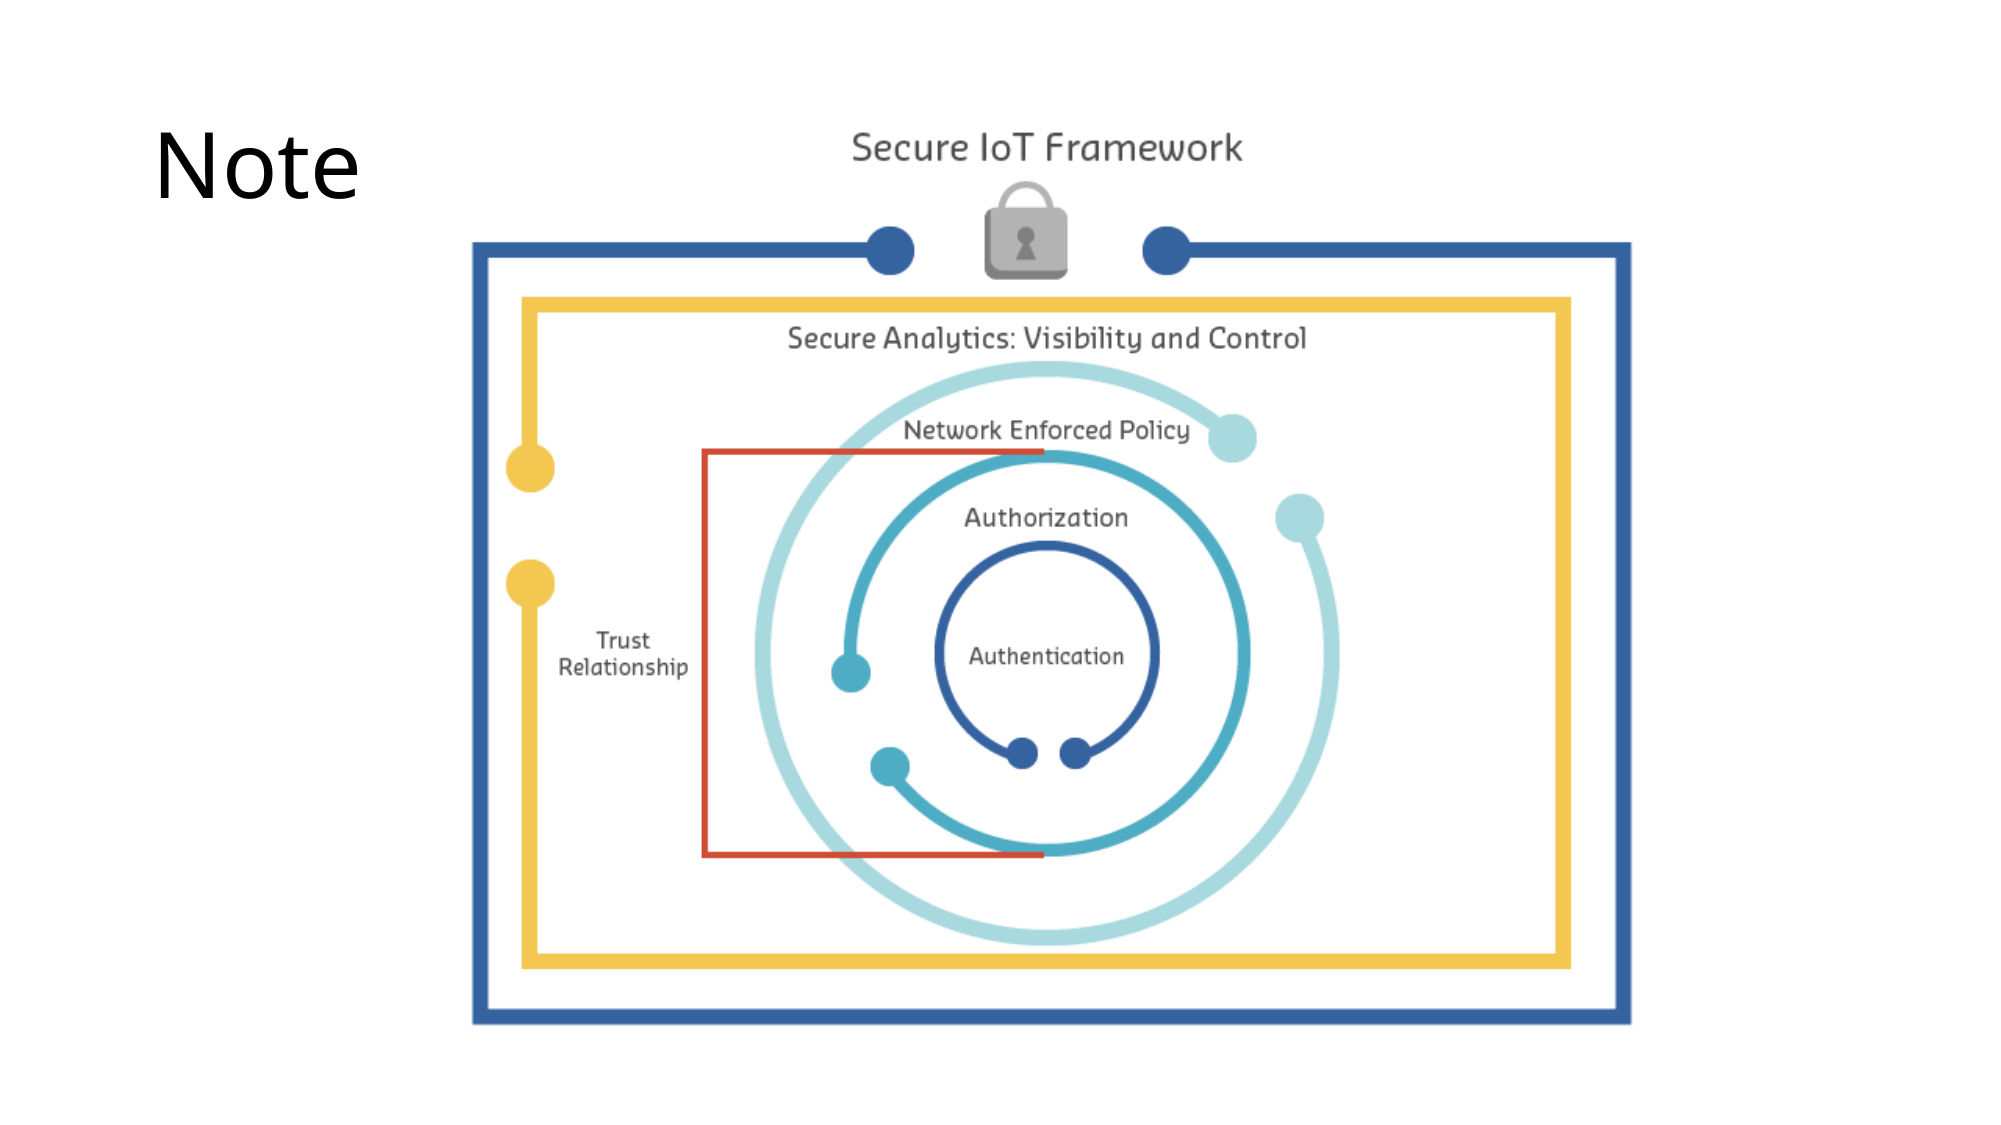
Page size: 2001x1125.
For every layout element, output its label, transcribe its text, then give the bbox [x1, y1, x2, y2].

title Note [137, 59, 1863, 278]
picture [422, 108, 1673, 1046]
